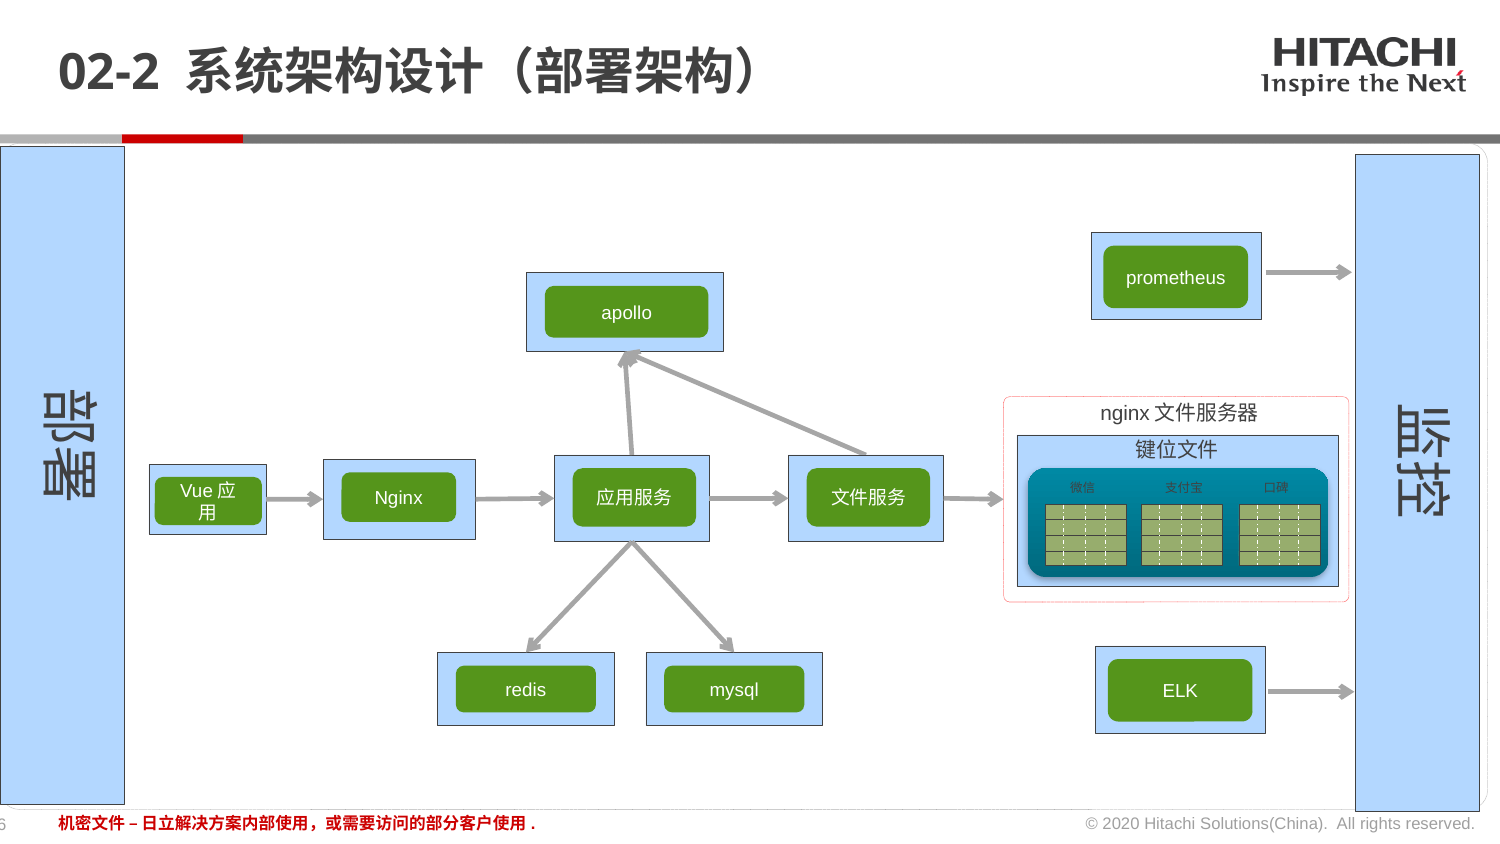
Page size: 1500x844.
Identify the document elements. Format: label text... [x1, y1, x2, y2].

text_box redis [453, 663, 599, 715]
text_box prometheus [1101, 243, 1251, 311]
text_box [435, 650, 616, 728]
text_box [1001, 394, 1352, 605]
text_box [0, 144, 126, 806]
text_box [1089, 230, 1263, 322]
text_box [633, 351, 867, 456]
text_box [1093, 644, 1268, 735]
title 02-2 系统架构设计（部署架构） [43, 20, 1200, 129]
text_box mysql [662, 663, 807, 715]
text_box [552, 453, 712, 539]
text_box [624, 351, 633, 456]
text_box 监控 [1366, 387, 1468, 521]
text_box [644, 650, 825, 728]
text_box apollo [542, 283, 711, 340]
text_box 文件服务 [804, 466, 933, 529]
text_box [631, 541, 735, 653]
text_box [1353, 152, 1481, 814]
text_box Vue应用 [152, 474, 265, 528]
text_box 部署 [13, 372, 115, 506]
text_box Nginx [339, 470, 459, 524]
text_box nginx文件服务器 [1085, 392, 1274, 396]
text_box [786, 453, 946, 544]
text_box [524, 270, 725, 354]
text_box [1044, 504, 1321, 566]
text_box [525, 541, 629, 653]
text_box 应用服务 [570, 466, 699, 529]
text_box ELK [1105, 656, 1255, 724]
text_box [321, 457, 478, 541]
picture [1261, 37, 1466, 96]
text_box [8, 141, 1490, 812]
